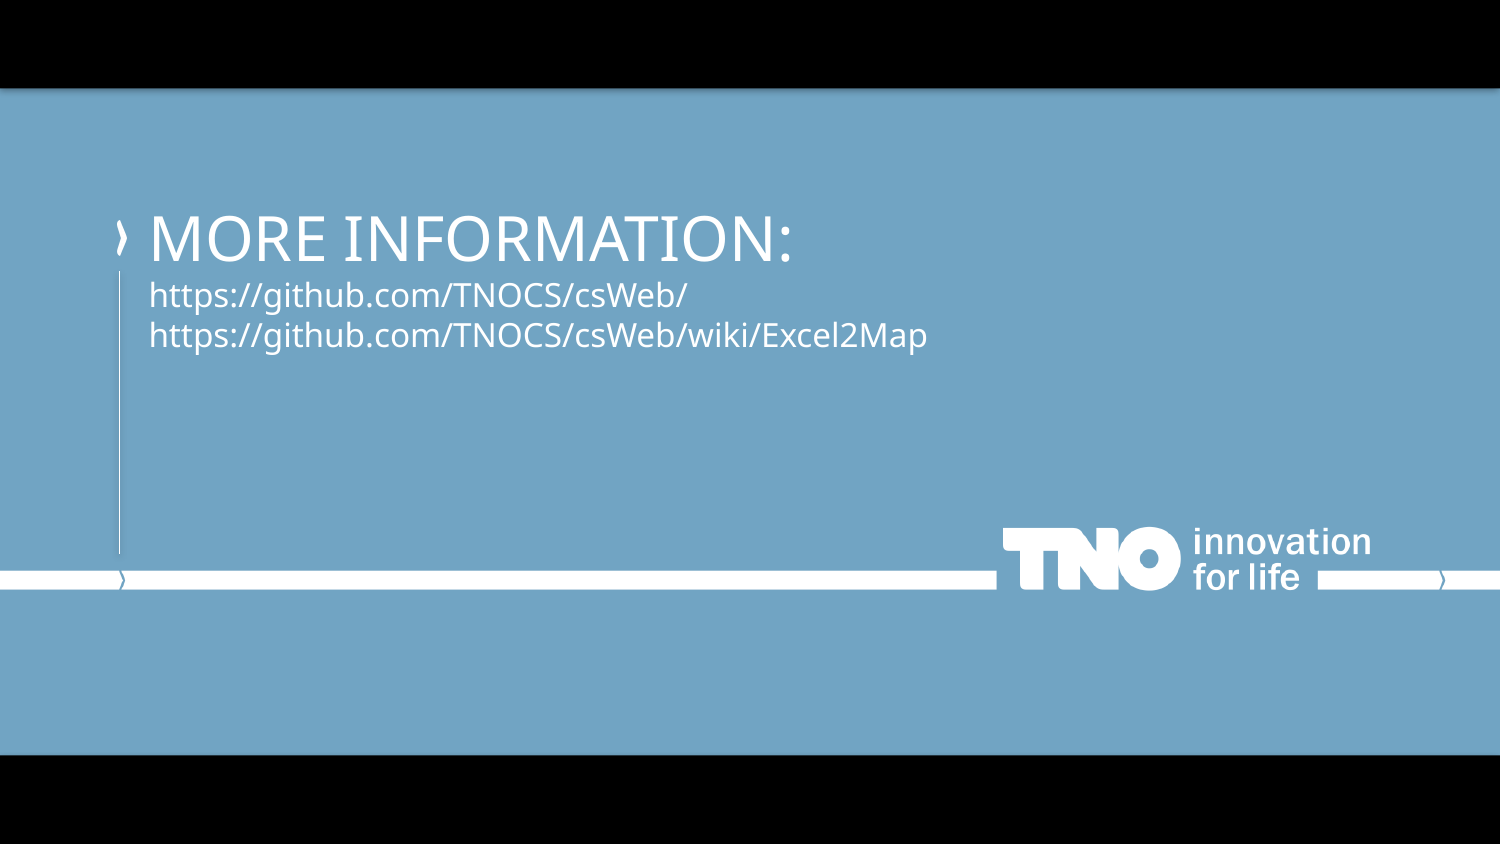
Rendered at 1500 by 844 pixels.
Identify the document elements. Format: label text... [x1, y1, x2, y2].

picture [0, 526, 1500, 591]
picture [117, 220, 127, 256]
title More information: https://github.com/TNOCS/csWeb/ https://github.com/TNOCS/csWeb/wiki/Excel2Map [148, 198, 1308, 415]
